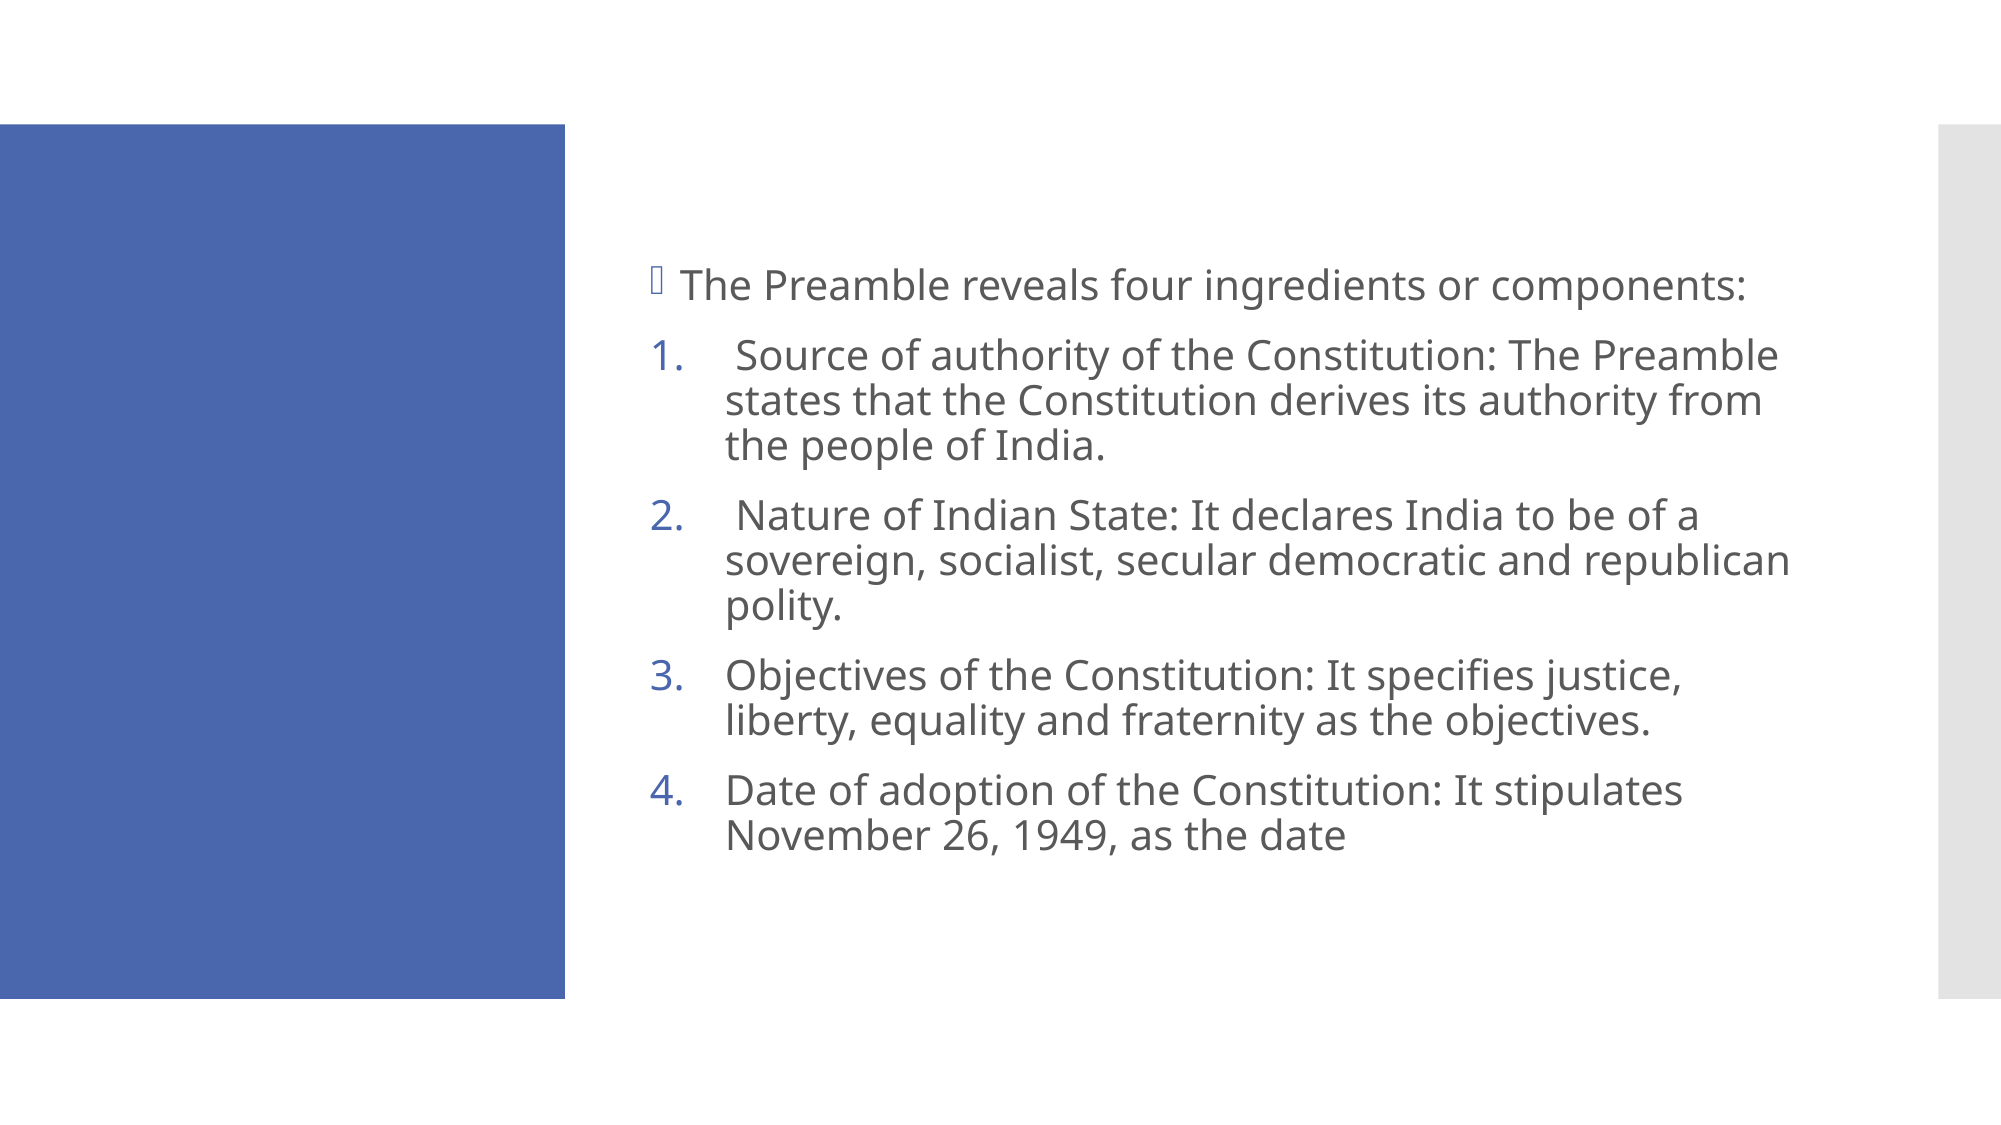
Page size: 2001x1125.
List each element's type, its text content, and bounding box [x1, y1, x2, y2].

list The Preamble reveals four ingredients or components: Source of authority of the Constitution: The Preamble states that the Constitution derives its authority from the people of India. Nature of Indian State: It declares India to be of a sovereign, socialist, secular democratic and republican polity. Objectives of the Constitution: It specifies justice, liberty, equality and fraternity as the objectives. Date of adoption of the Constitution: It stipulates November 26, 1949, as the date [634, 141, 1835, 982]
